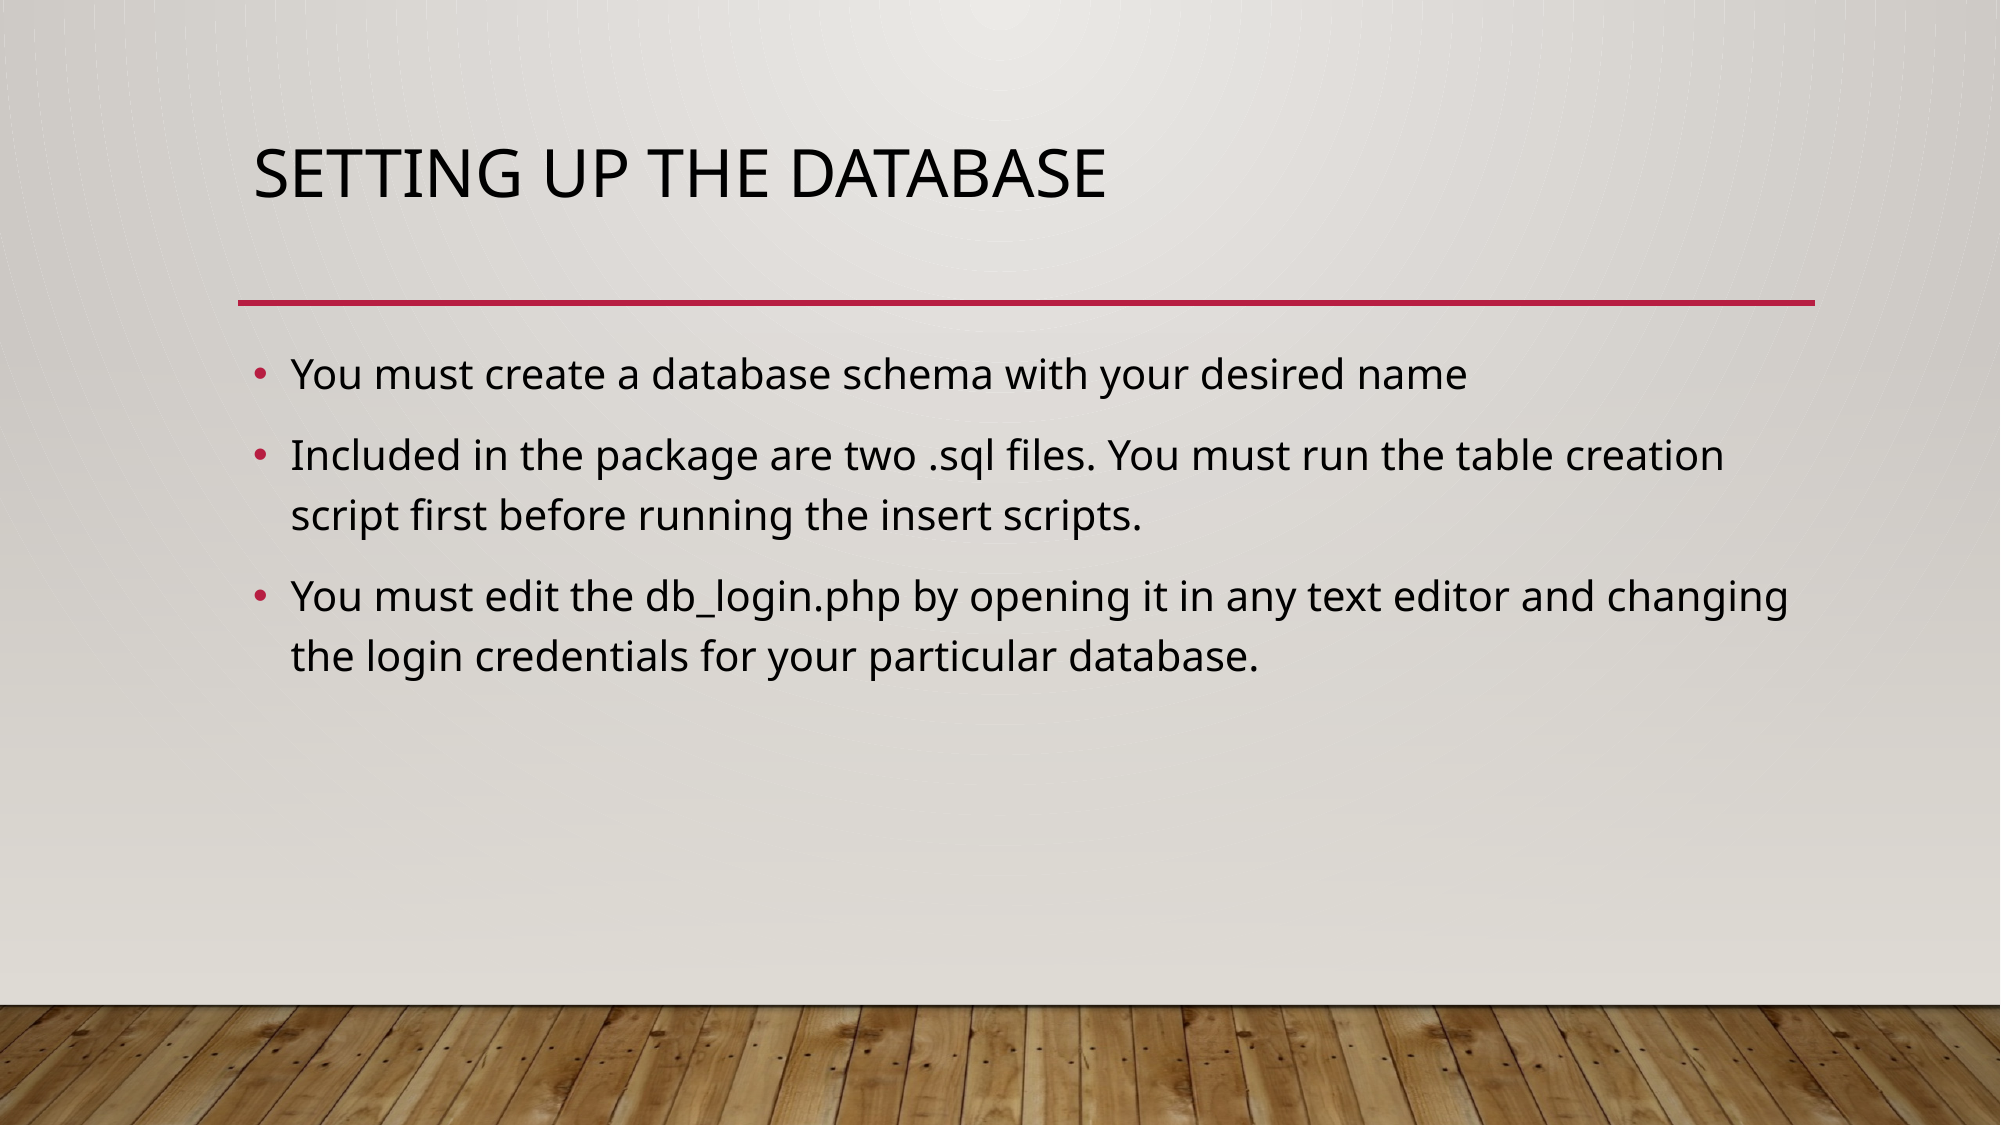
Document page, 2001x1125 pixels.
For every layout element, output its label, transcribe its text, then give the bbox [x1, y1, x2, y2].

picture [0, 1005, 2000, 1125]
title Setting up the database [238, 131, 1814, 305]
list You must create a database schema with your desired name Included in the package are two .sql files. You must run the table creation script first before running the insert scripts. You must edit the db_login.php by opening it in any text editor and changing the login credentials for your particular database. [238, 330, 1814, 897]
